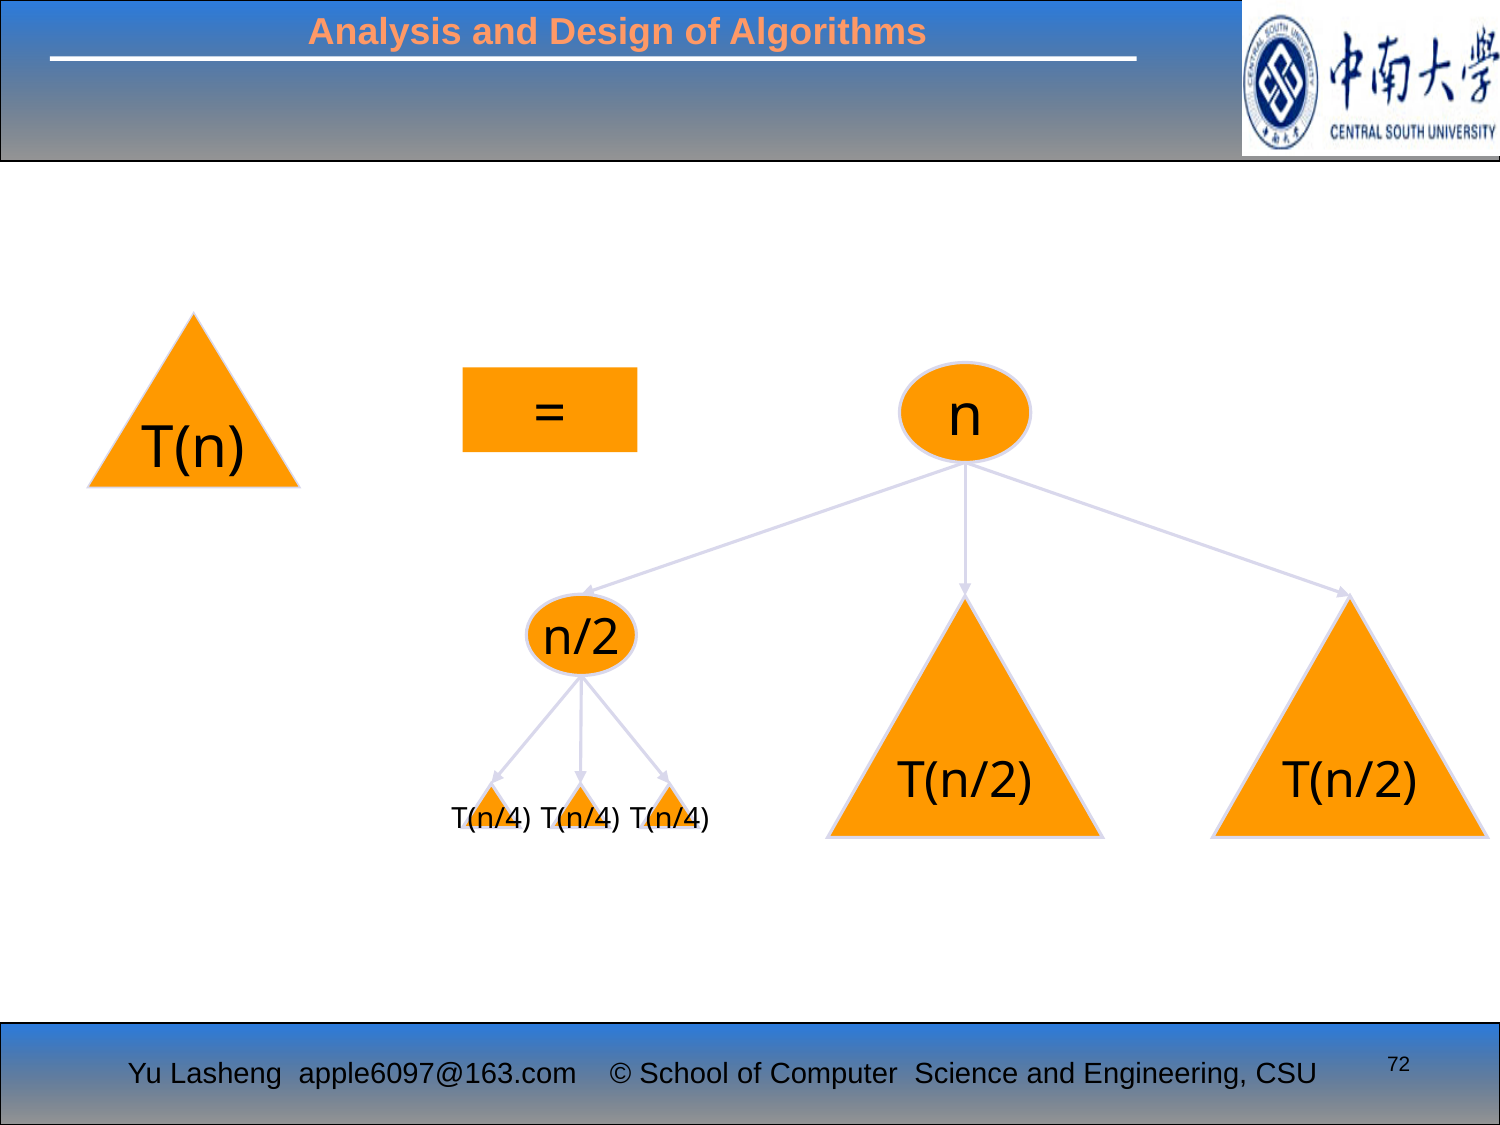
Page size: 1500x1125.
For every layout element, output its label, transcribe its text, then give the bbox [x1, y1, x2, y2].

text_box = [462, 367, 638, 453]
text_box T(n) [87, 312, 300, 488]
text_box T(n/2) [827, 603, 1103, 838]
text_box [462, 594, 699, 828]
text_box T(n/2) [1212, 601, 1488, 838]
text_box n [899, 362, 1031, 462]
footer [0, 1050, 475, 1104]
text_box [967, 463, 1351, 595]
picture [1242, 0, 1500, 156]
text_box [581, 463, 964, 593]
slide_number 72 [1293, 1042, 1426, 1118]
